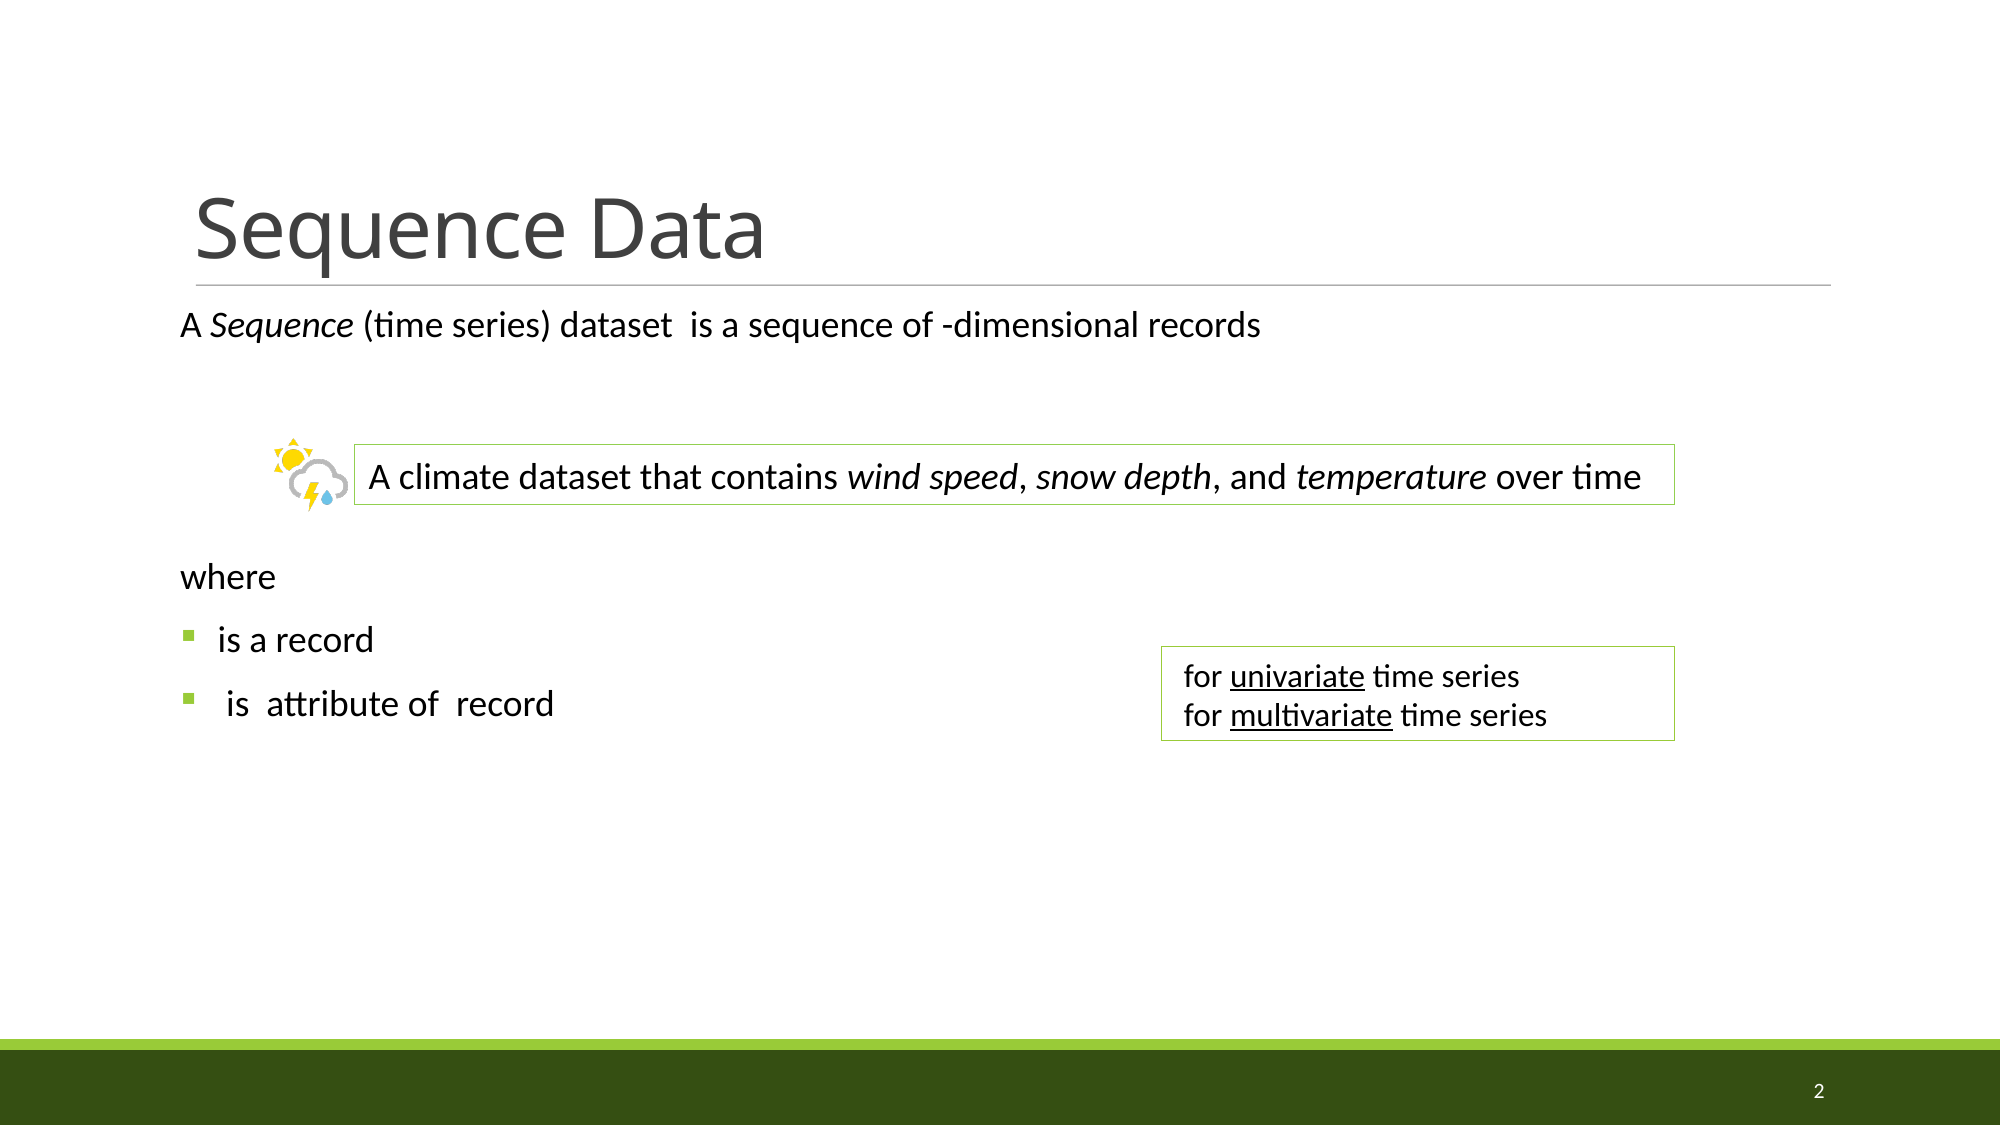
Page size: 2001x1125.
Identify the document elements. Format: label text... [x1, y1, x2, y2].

text_box for univariate time series for multivariate time series [1161, 646, 1675, 741]
text_box Sequence Data [180, 47, 1830, 285]
text_box A climate dataset that contains wind speed, snow depth, and temperature over time [354, 444, 1675, 505]
text_box A Sequence (time series) dataset is a sequence of -dimensional records where is a record is attribute of record [180, 302, 1830, 963]
picture [274, 438, 348, 512]
text_box 2 [1624, 1059, 1840, 1120]
